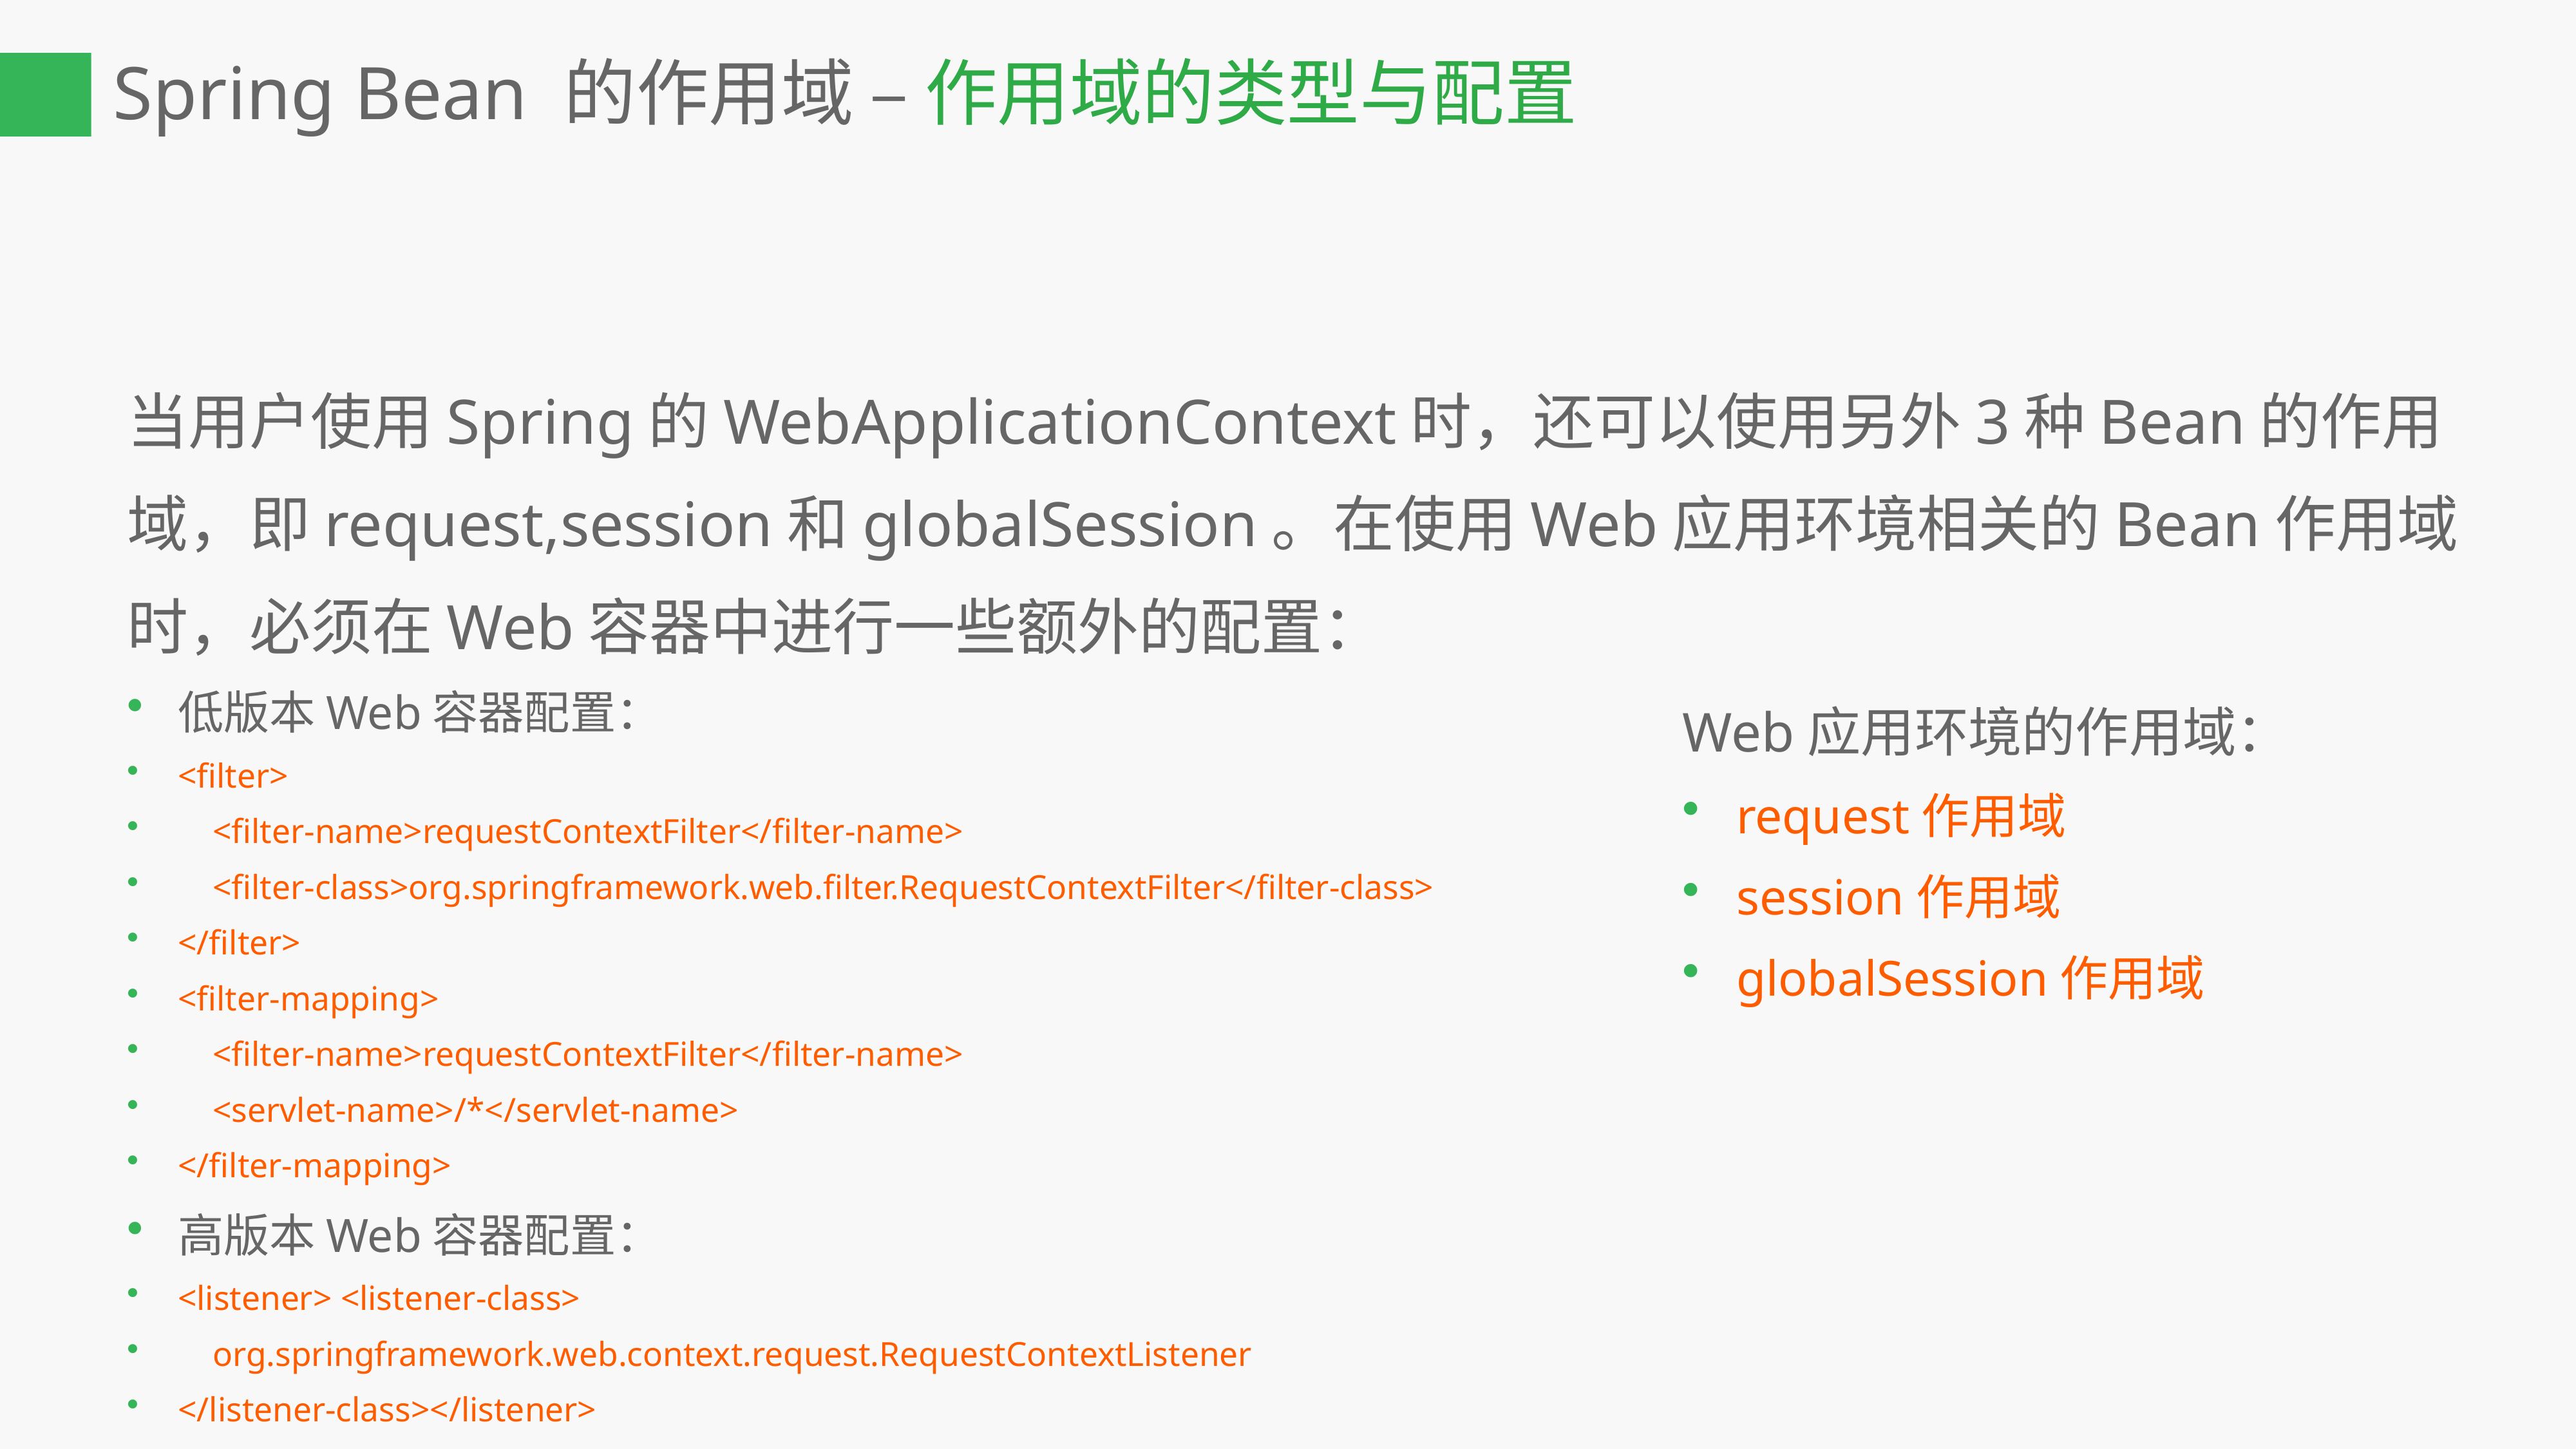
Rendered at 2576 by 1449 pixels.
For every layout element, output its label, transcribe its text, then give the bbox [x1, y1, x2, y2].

text_box 当用户使用Spring的WebApplicationContext时，还可以使用另外3种Bean的作用域，即request,session和globalSession。在使用Web应用环境相关的Bean作用域时，必须在Web容器中进行一些额外的配置： 低版本Web容器配置： <filter> <filter-name>requestContextFilter</filter-name> <filter-class>org.springframework.web.filter.RequestContextFilter</filter-class> </filter> <filter-mapping> <filter-name>requestContextFilter</filter-name> <servlet-name>/*</servlet-name> </filter-mapping> 高版本Web容器配置： <listener> <listener-class> org.springframework.web.context.request.RequestContextListener </listener-class></listener> [108, 353, 2538, 1440]
text_box Spring Bean 的作用域 – 作用域的类型与配置 [108, 41, 2538, 139]
text_box [0, 53, 91, 137]
text_box Web应用环境的作用域： request作用域 session作用域 globalSession作用域 [1662, 672, 2460, 1121]
